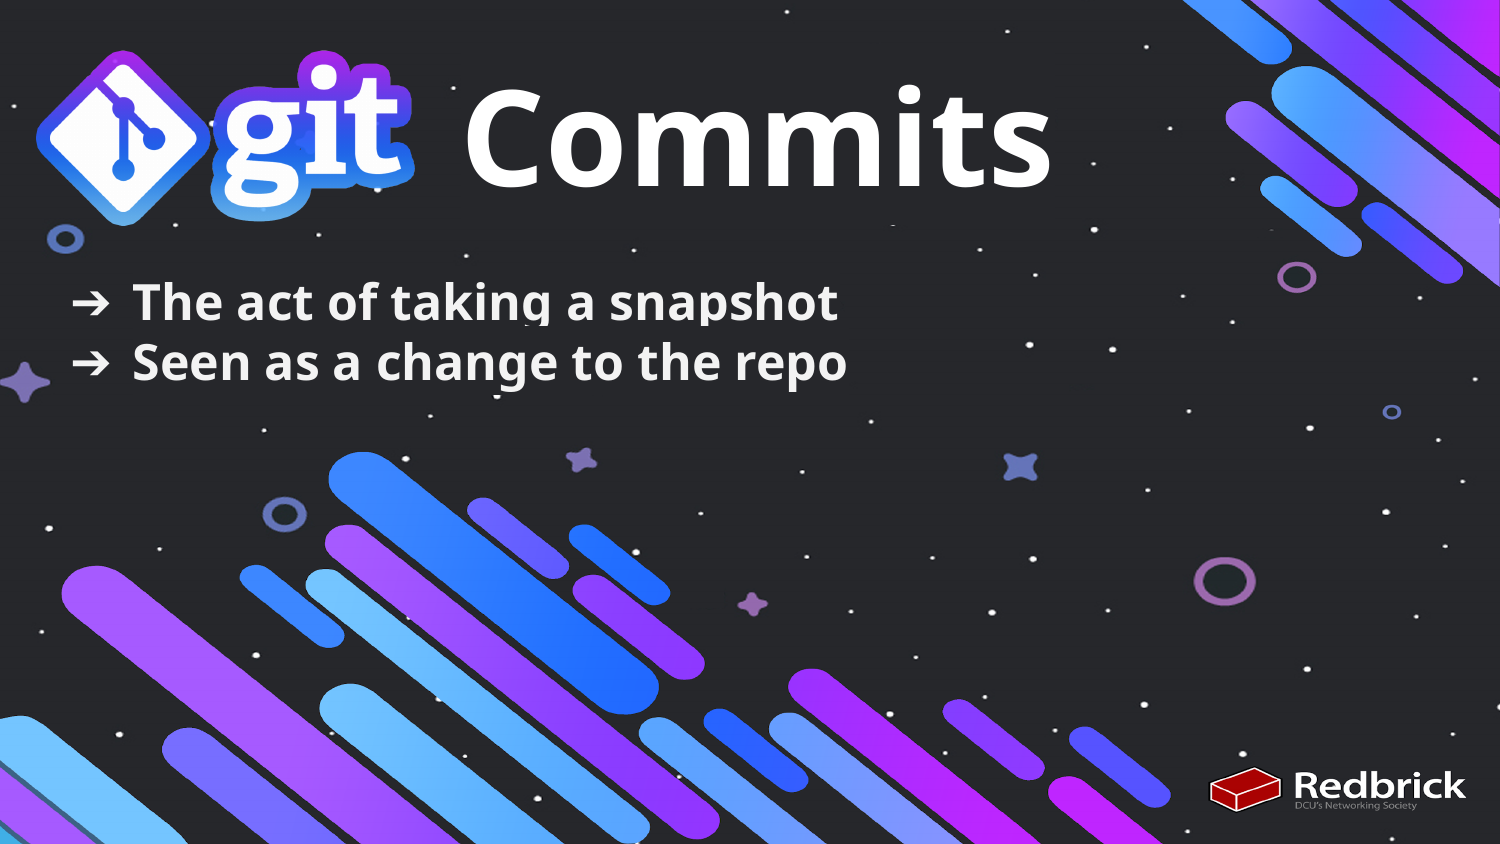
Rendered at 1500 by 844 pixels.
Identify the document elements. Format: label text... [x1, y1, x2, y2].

text_box The act of taking a snapshot Seen as a change to the repo [42, 254, 1058, 339]
title Commits [526, 12, 1500, 228]
picture [0, 0, 1500, 844]
